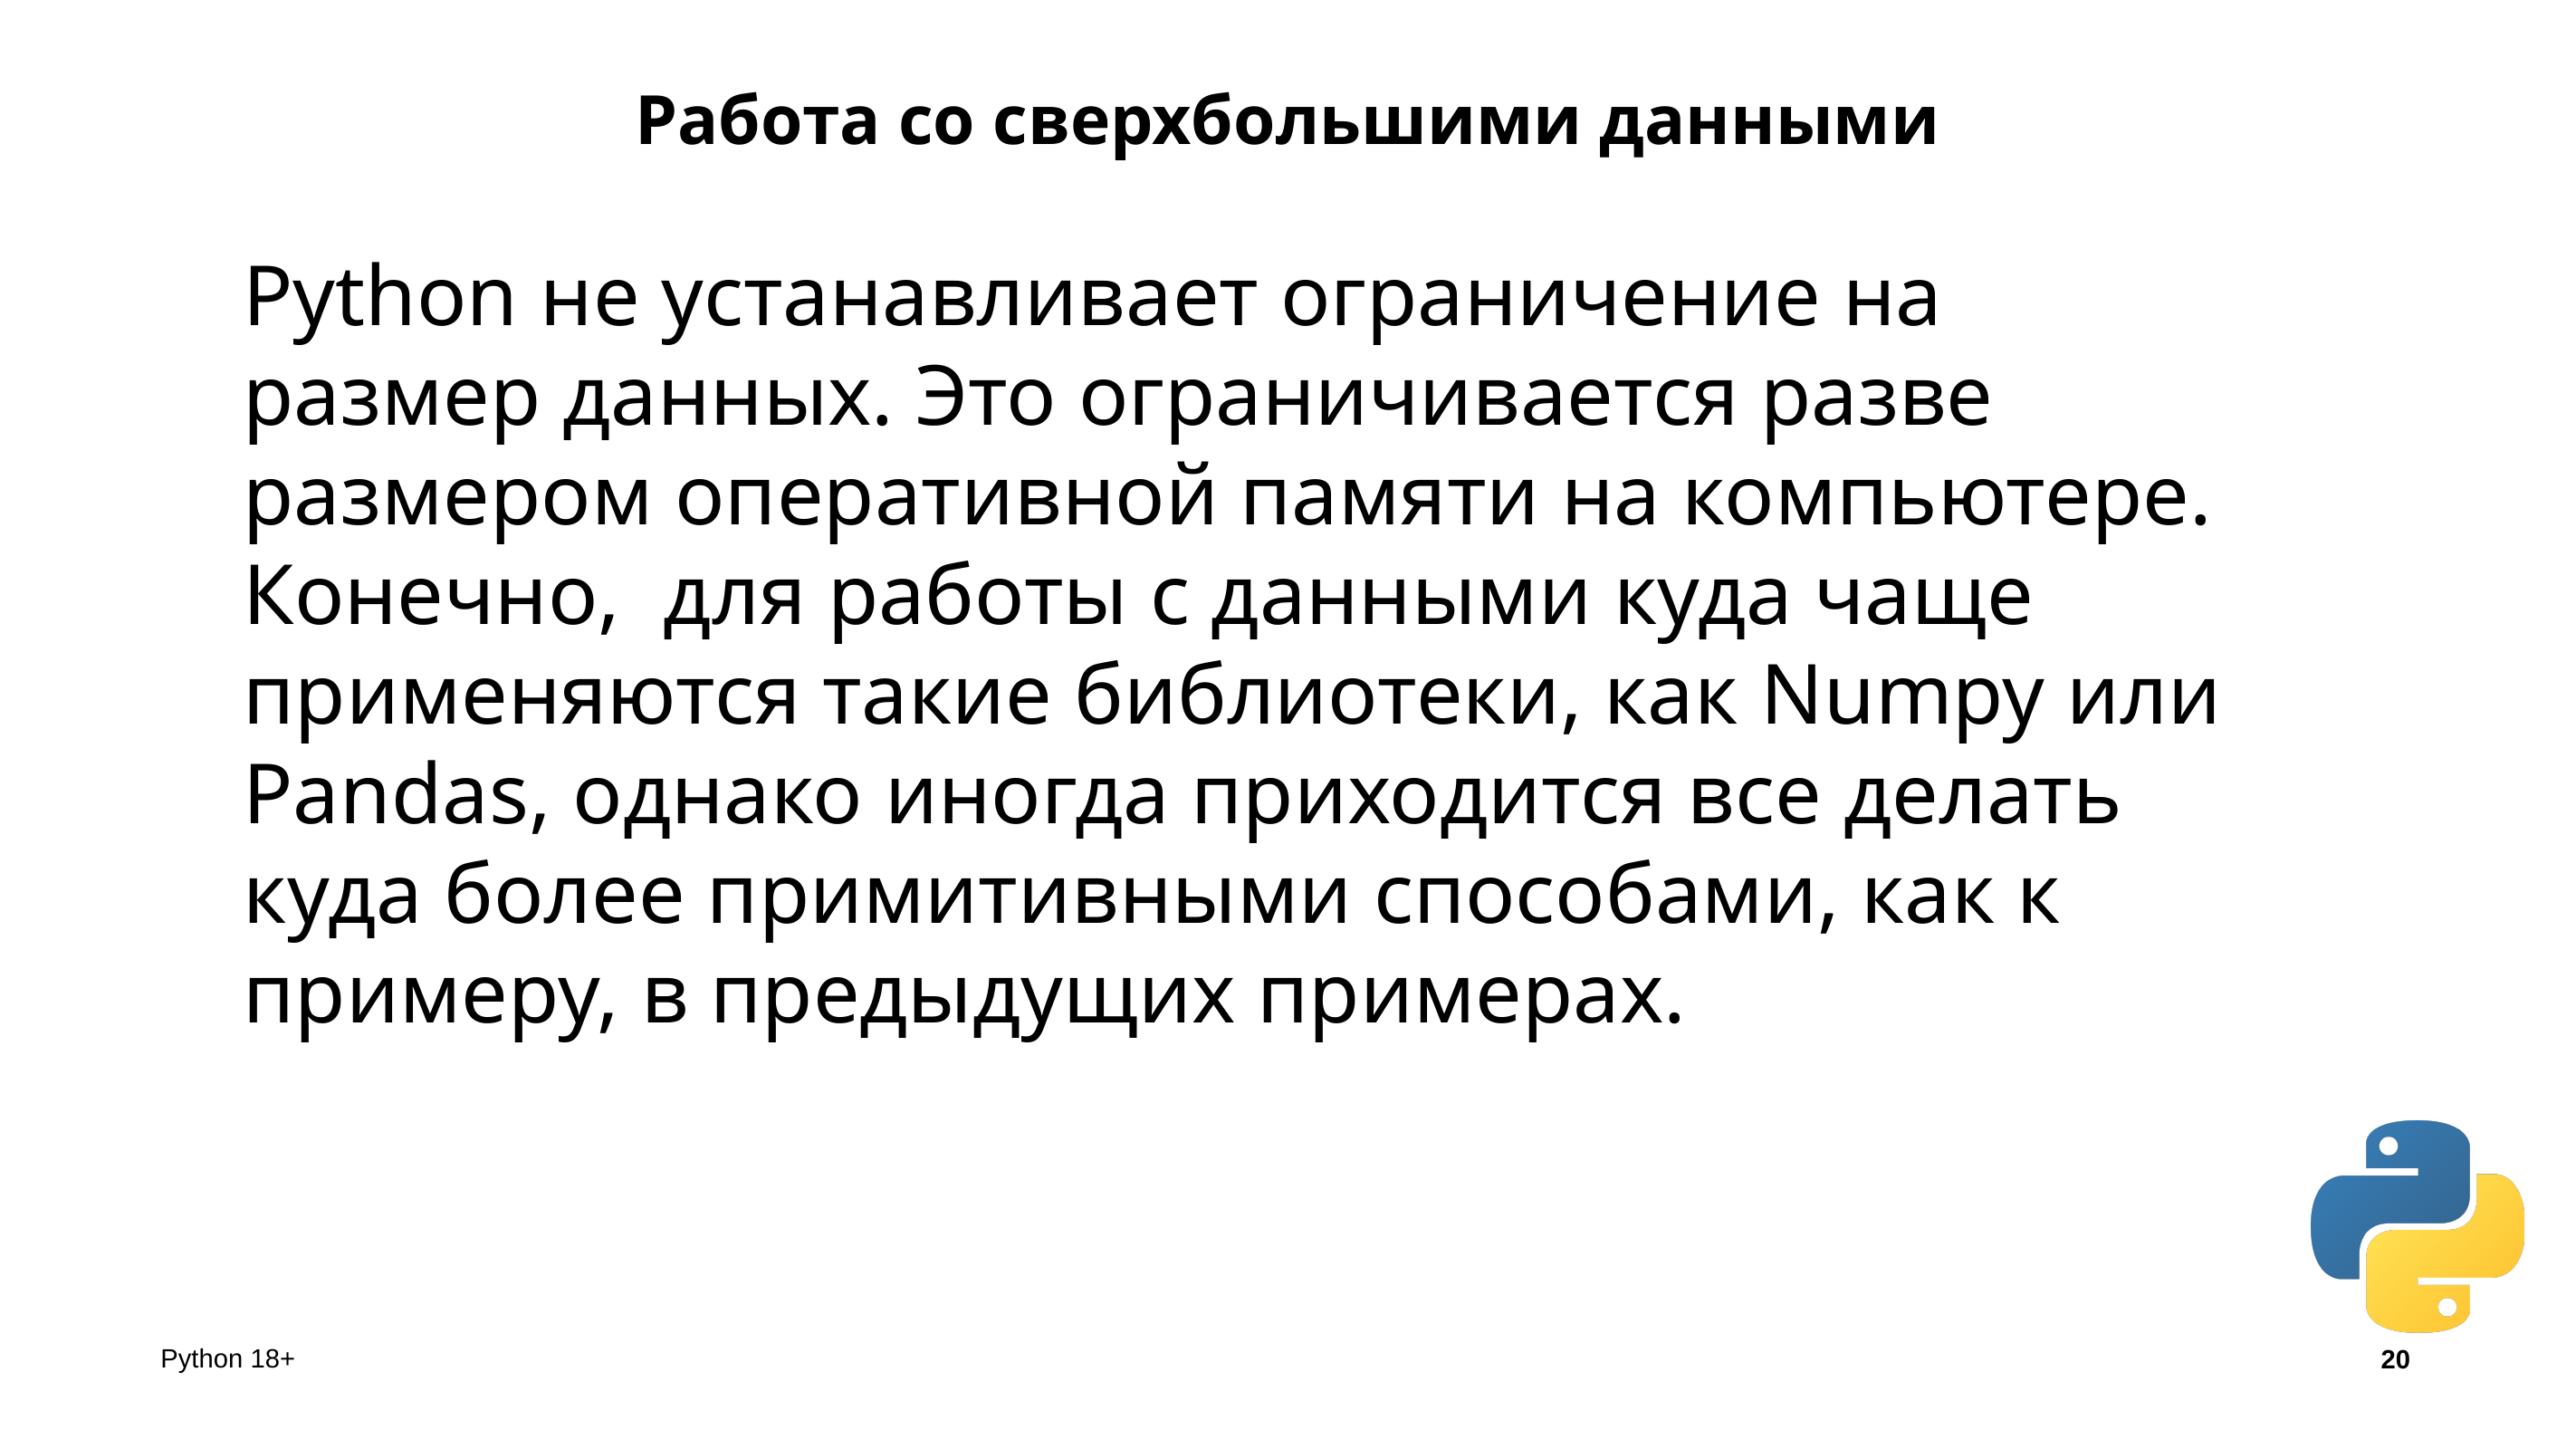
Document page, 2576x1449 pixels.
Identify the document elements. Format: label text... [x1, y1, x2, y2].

text_box Python не устанавливает ограничение на размер данных. Это ограничивается разве размером оперативной памяти на компьютере. Конечно, для работы с данными куда чаще применяются такие библиотеки, как Numpy или Pandas, однако иногда приходится все делать куда более примитивными способами, как к примеру, в предыдущих примерах. [229, 235, 2236, 1046]
slide_number 20 [2279, 1332, 2416, 1383]
title Работа со сверхбольшими данными [160, 70, 2415, 236]
picture [2311, 1119, 2524, 1333]
footer Python 18+ [160, 1334, 2030, 1383]
